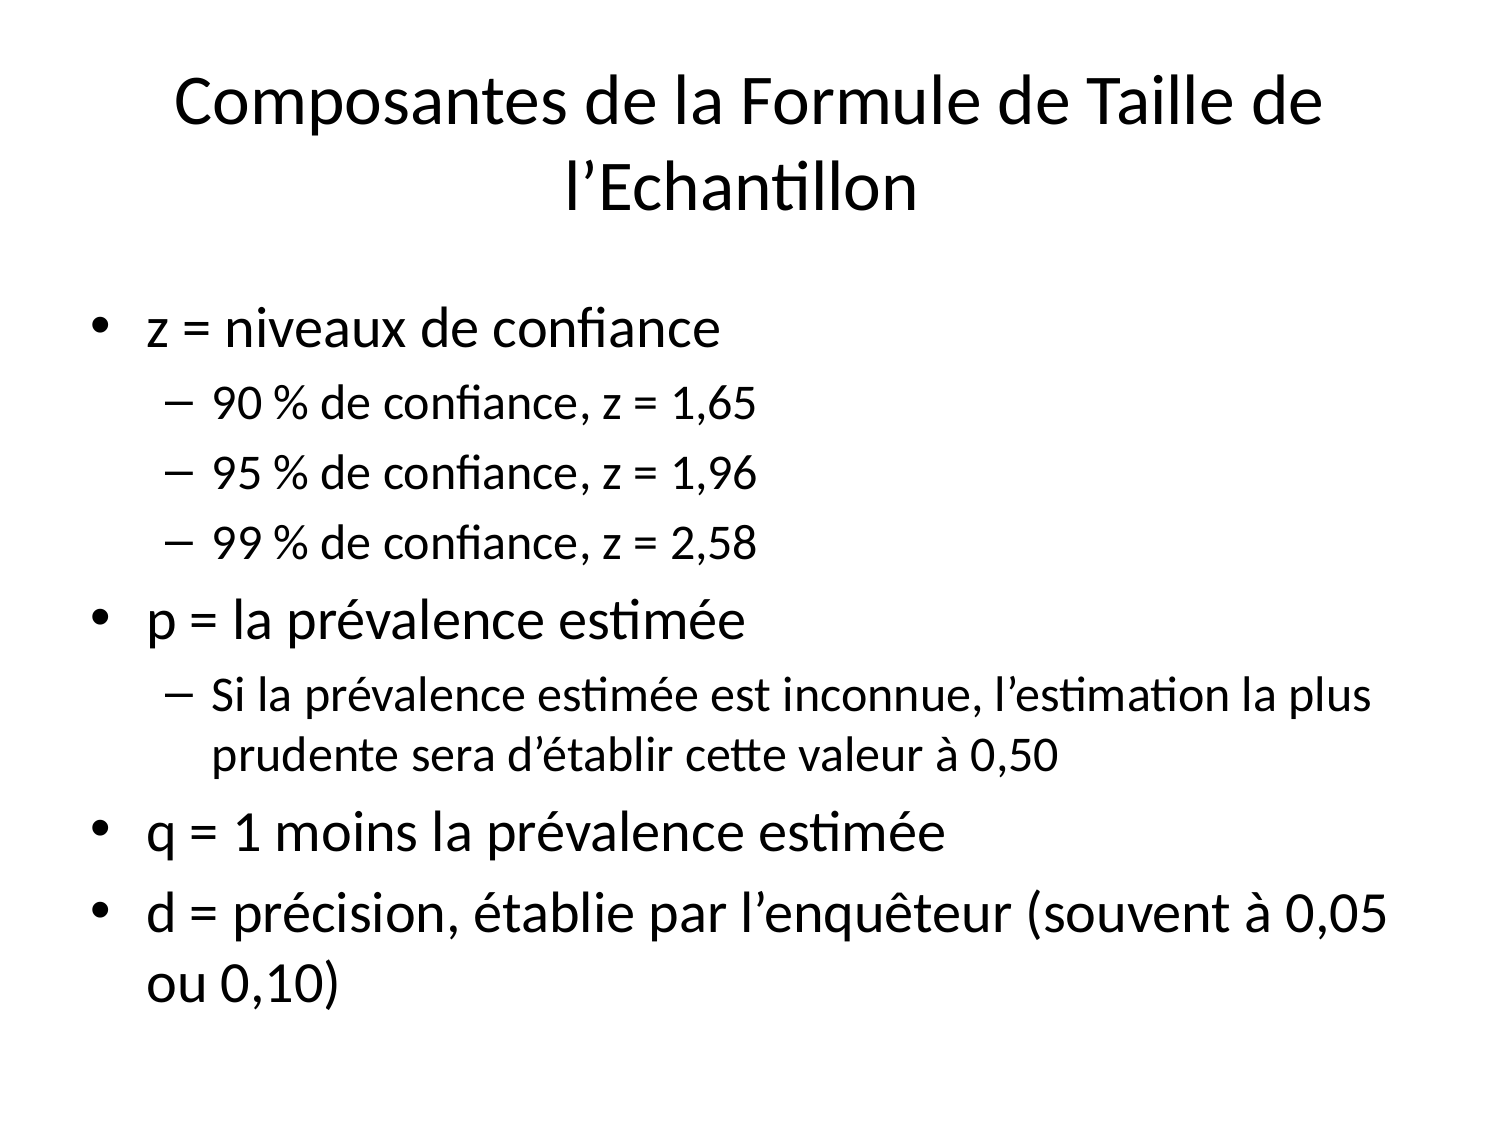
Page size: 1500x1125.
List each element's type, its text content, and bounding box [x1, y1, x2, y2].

title Composantes de la Formule de Taille de l’Echantillon [75, 45, 1425, 233]
list z = niveaux de confiance 90 % de confiance, z = 1,65 95 % de confiance, z = 1,96 99 % de confiance, z = 2,58 p = la prévalence estimée Si la prévalence estimée est inconnue, l’estimation la plus prudente sera d’établir cette valeur à 0,50 q = 1 moins la prévalence estimée d = précision, établie par l’enquêteur (souvent à 0,05 ou 0,10) [75, 282, 1425, 1063]
